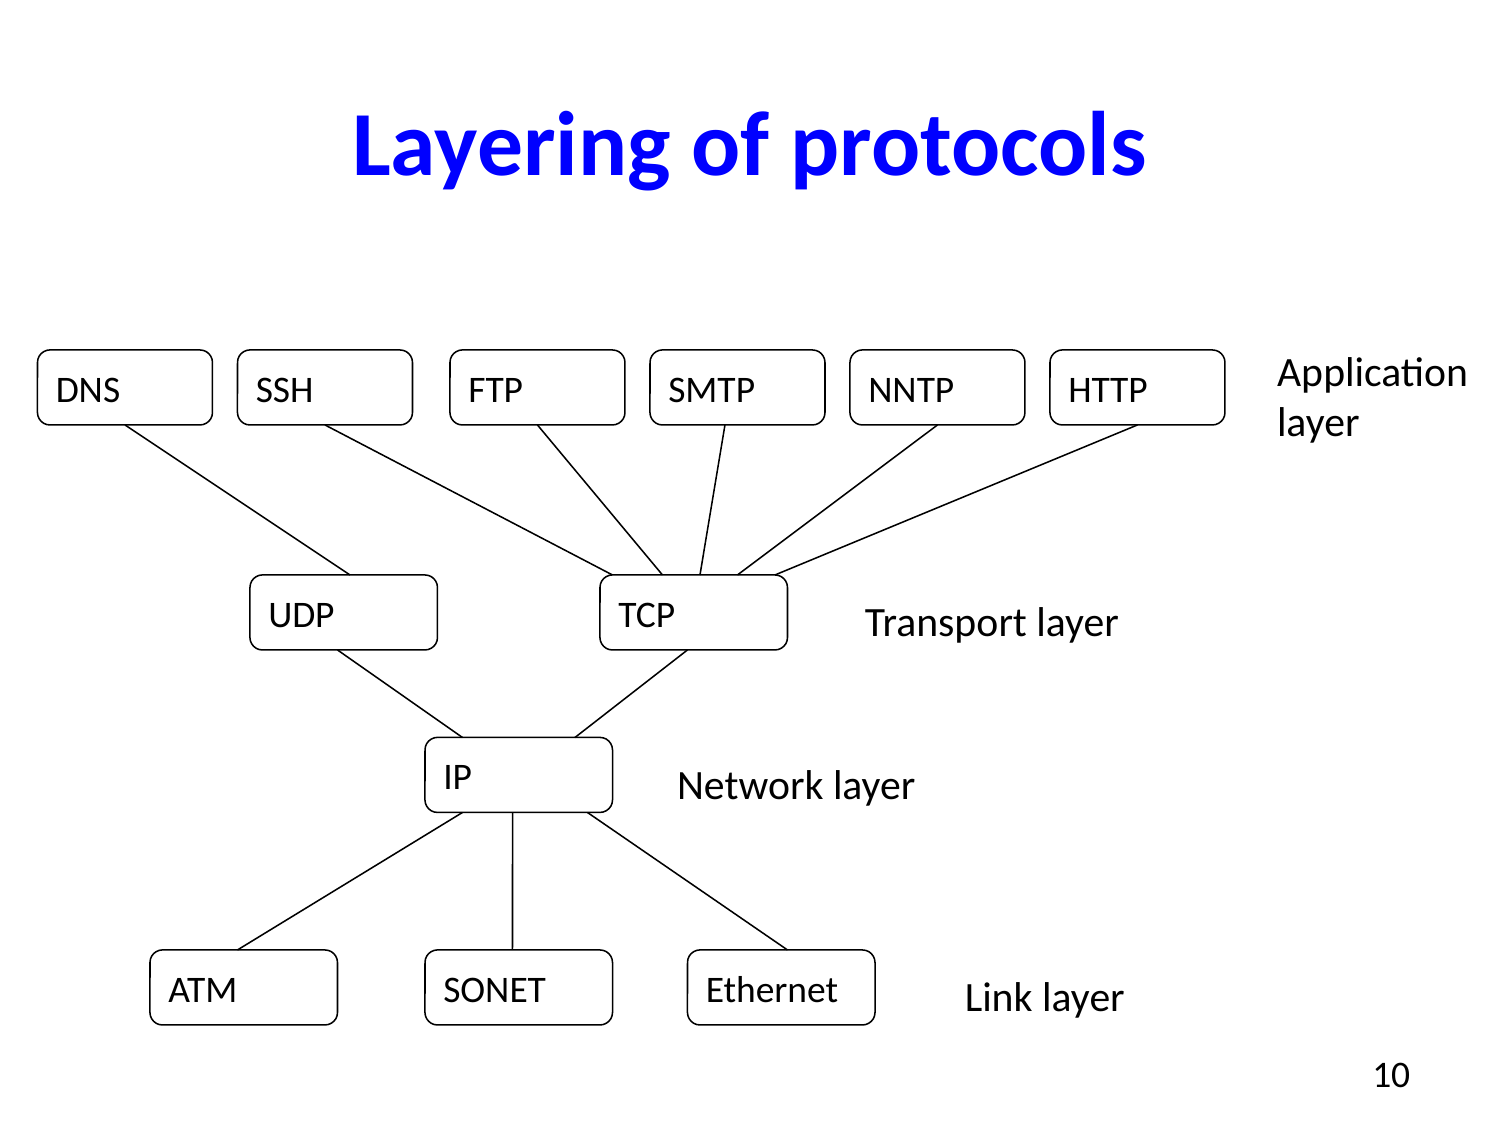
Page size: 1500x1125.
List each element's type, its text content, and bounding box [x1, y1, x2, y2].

text_box SSH [237, 349, 413, 425]
text_box Ethernet [687, 949, 876, 1025]
text_box FTP [449, 349, 625, 425]
text_box NNTP [849, 349, 1025, 425]
text_box Link layer [949, 962, 1188, 1028]
text_box ATM [149, 949, 338, 1025]
text_box HTTP [1049, 349, 1225, 425]
text_box Application layer [1262, 337, 1500, 453]
text_box UDP [249, 574, 438, 650]
text_box SONET [424, 949, 613, 1025]
title Layering of protocols [75, 45, 1425, 233]
slide_number 10 [1074, 1042, 1425, 1103]
text_box Transport layer [849, 587, 1236, 653]
text_box DNS [37, 349, 213, 425]
text_box SMTP [649, 349, 826, 425]
text_box TCP [599, 574, 788, 650]
text_box IP [424, 737, 613, 813]
text_box Network layer [662, 750, 1033, 815]
